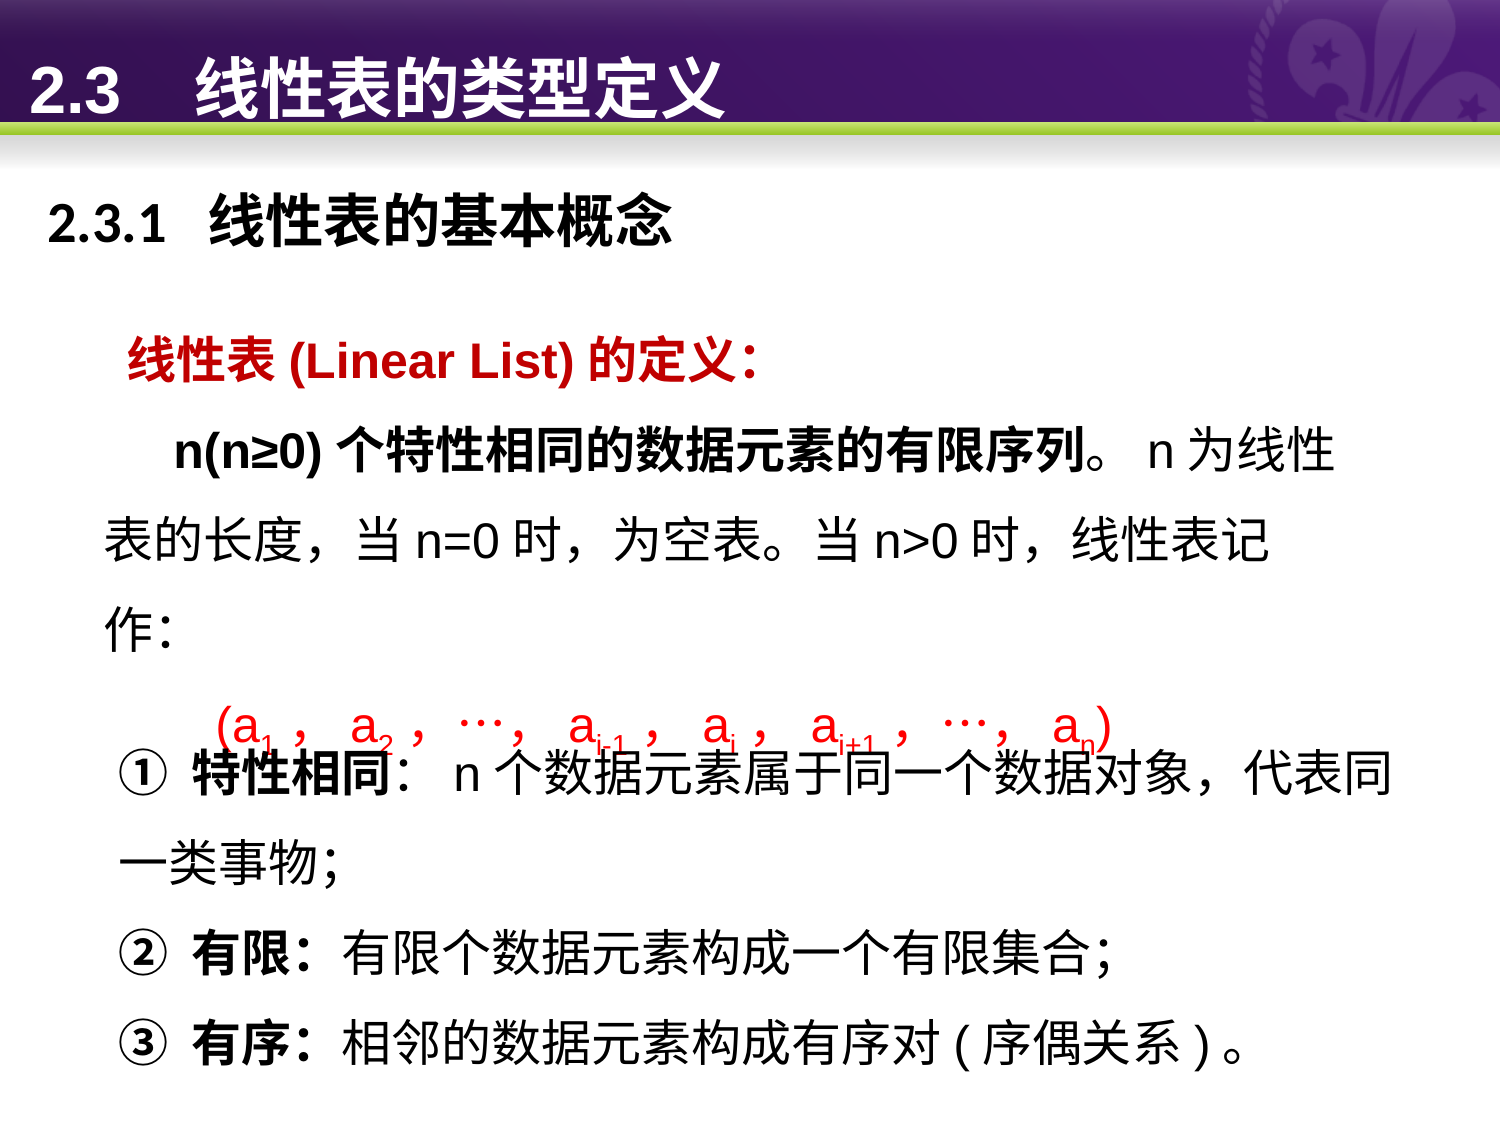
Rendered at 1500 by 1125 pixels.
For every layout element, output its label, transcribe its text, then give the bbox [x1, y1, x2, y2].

list 线性表(Linear List)的定义： n(n≥0)个特性相同的数据元素的有限序列。n为线性表的长度，当n=0时，为空表。当n>0时，线性表记作： (a1，a2，…，ai-1，ai，ai+1，…，an) [58, 290, 1371, 693]
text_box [0, 0, 1500, 169]
text_box 2.3.1 线性表的基本概念 [32, 177, 1468, 270]
text_box ① 特性相同：n个数据元素属于同一个数据对象，代表同一类事物； ② 有限：有限个数据元素构成一个有限集合； ③ 有序：相邻的数据元素构成有序对(序偶关系)。 [73, 704, 1427, 1094]
